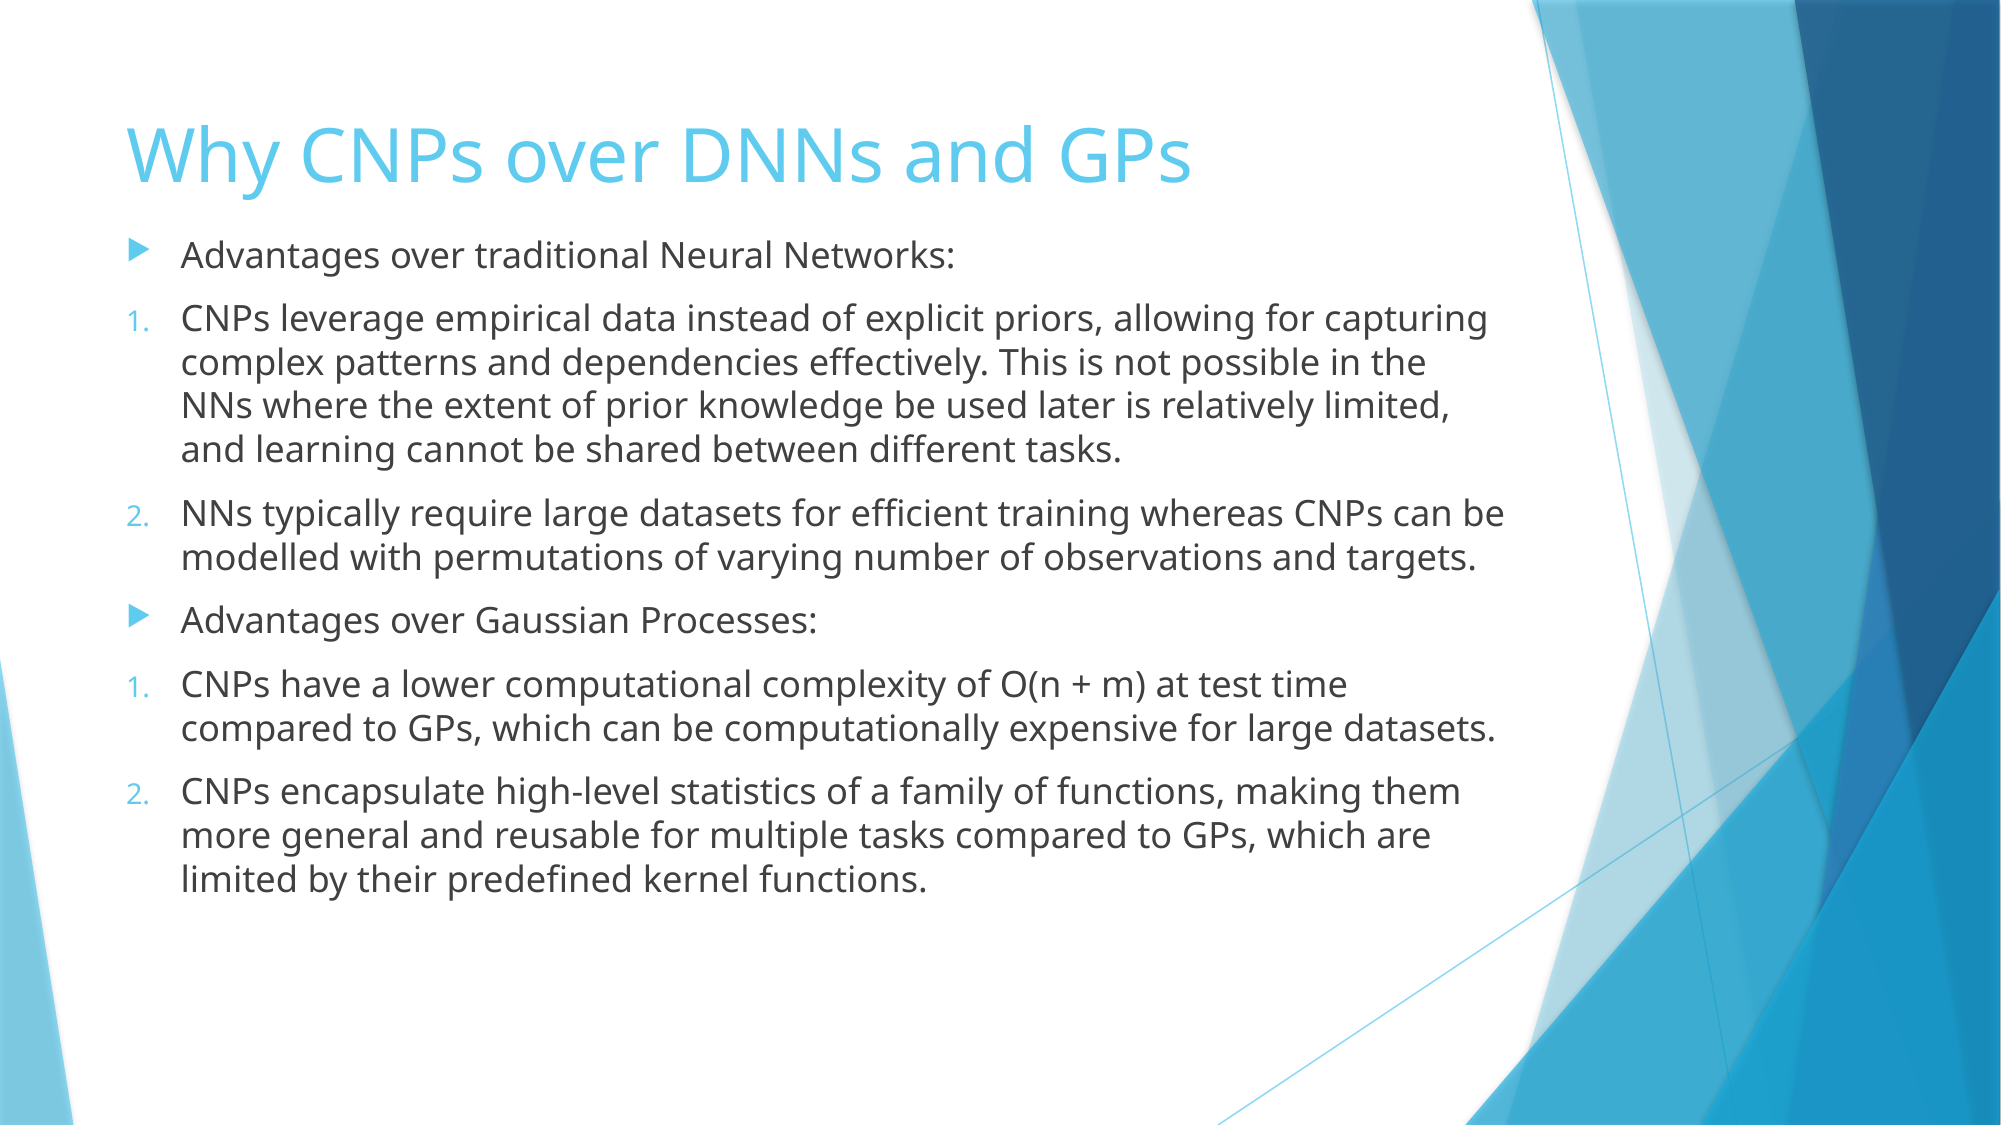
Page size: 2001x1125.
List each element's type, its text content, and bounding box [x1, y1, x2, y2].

title Why CNPs over DNNs and GPs [111, 99, 1522, 210]
list Advantages over traditional Neural Networks: CNPs leverage empirical data instead of explicit priors, allowing for capturing complex patterns and dependencies effectively. This is not possible in the NNs where the extent of prior knowledge be used later is relatively limited, and learning cannot be shared between different tasks. NNs typically require large datasets for efficient training whereas CNPs can be modelled with permutations of varying number of observations and targets. Advantages over Gaussian Processes: CNPs have a lower computational complexity of O(n + m) at test time compared to GPs, which can be computationally expensive for large datasets. CNPs encapsulate high-level statistics of a family of functions, making them more general and reusable for multiple tasks compared to GPs, which are limited by their predefined kernel functions. [111, 224, 1522, 991]
